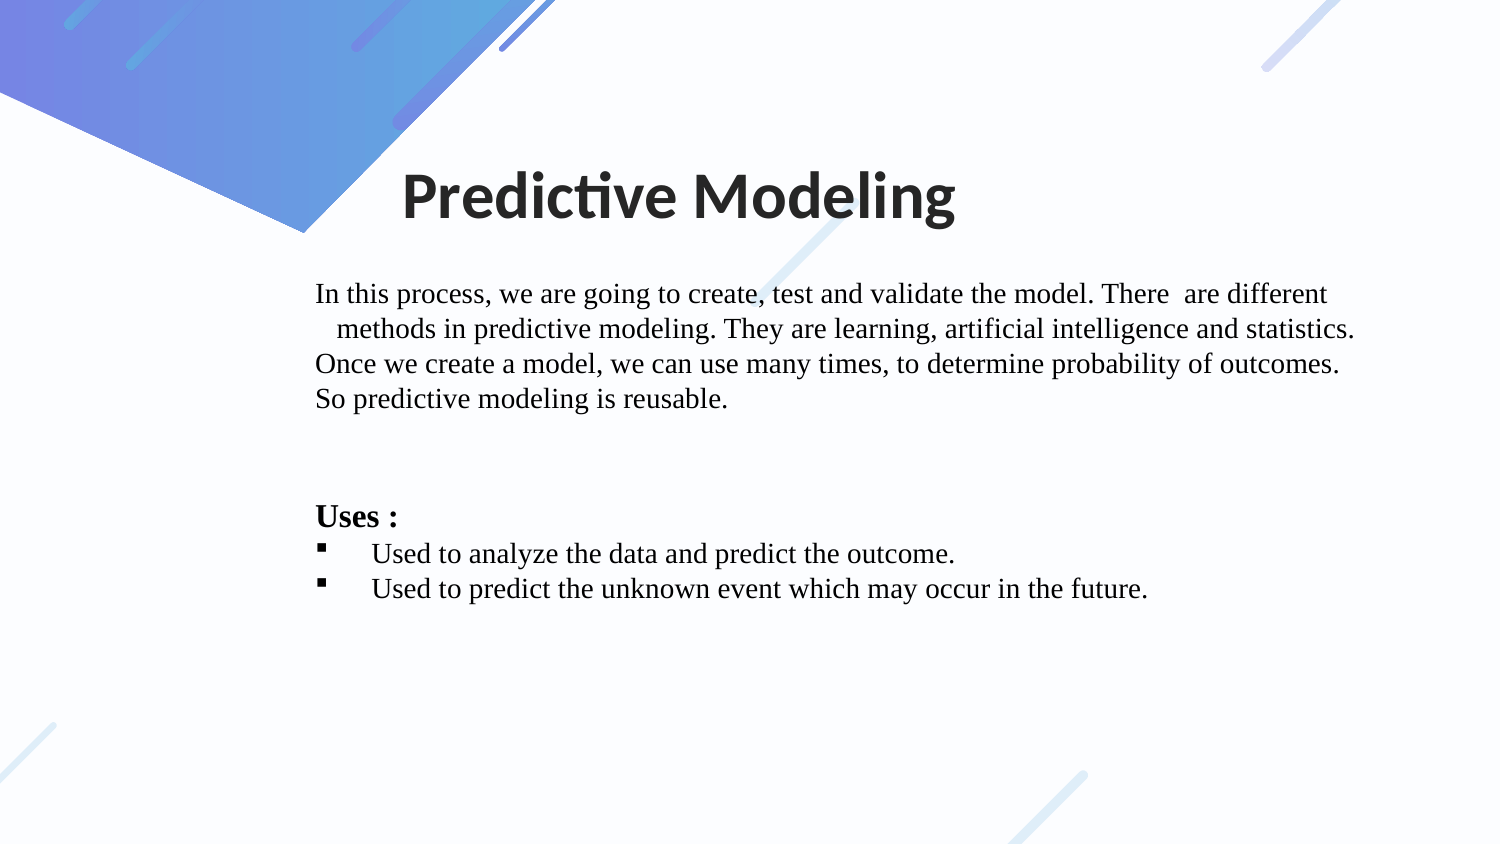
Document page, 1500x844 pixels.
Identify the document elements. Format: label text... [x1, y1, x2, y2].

subtitle In this process, we are going to create, test and validate the model. There are different methods in predictive modeling. They are learning, artificial intelligence and statistics. Once we create a model, we can use many times, to determine probability of outcomes. So predictive modeling is reusable. Uses : Used to analyze the data and predict the outcome. Used to predict the unknown event which may occur in the future. [300, 259, 1426, 648]
title Predictive Modeling [387, 0, 1500, 240]
